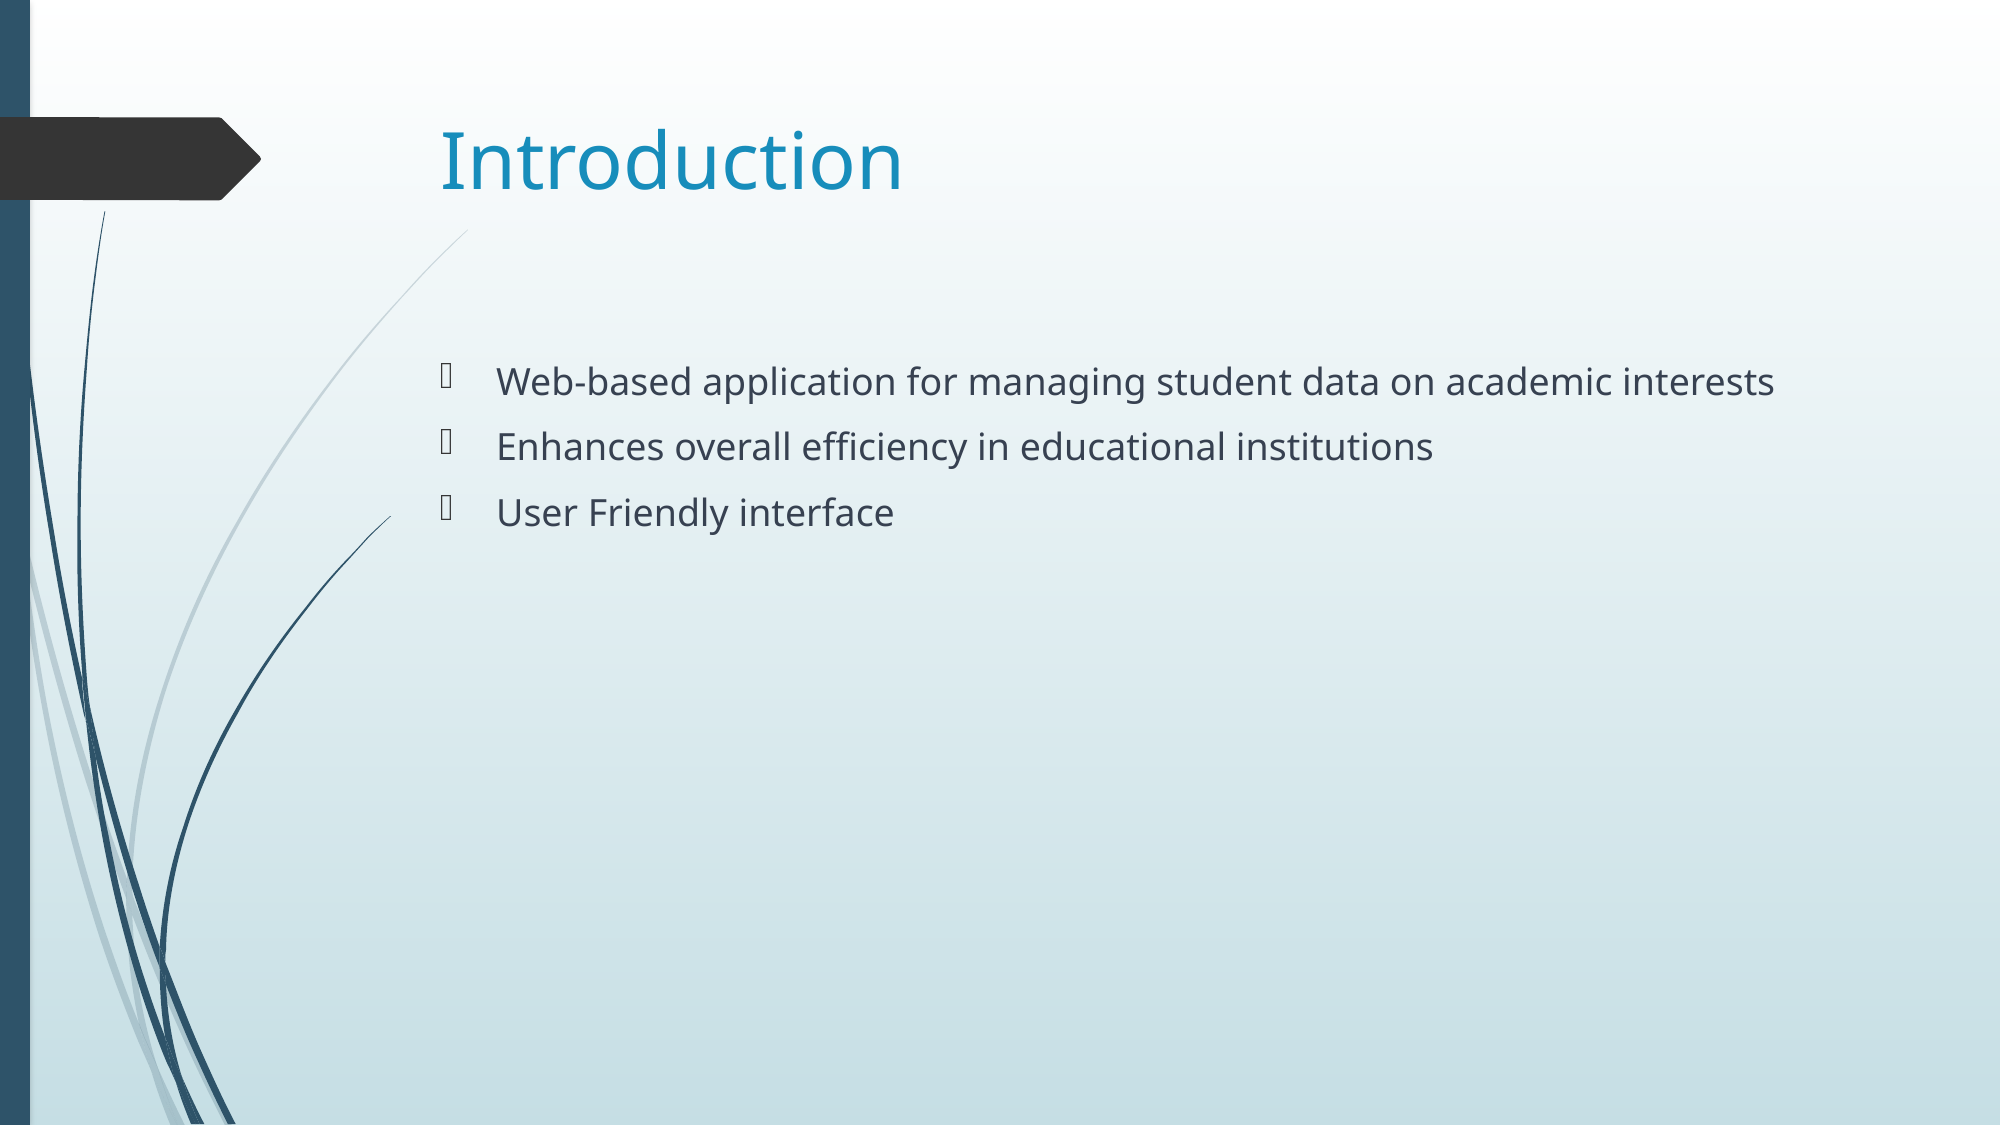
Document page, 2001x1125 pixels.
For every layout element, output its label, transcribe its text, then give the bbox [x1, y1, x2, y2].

title Introduction [425, 102, 1888, 313]
list Web-based application for managing student data on academic interests Enhances overall efficiency in educational institutions User Friendly interface [424, 350, 1888, 970]
